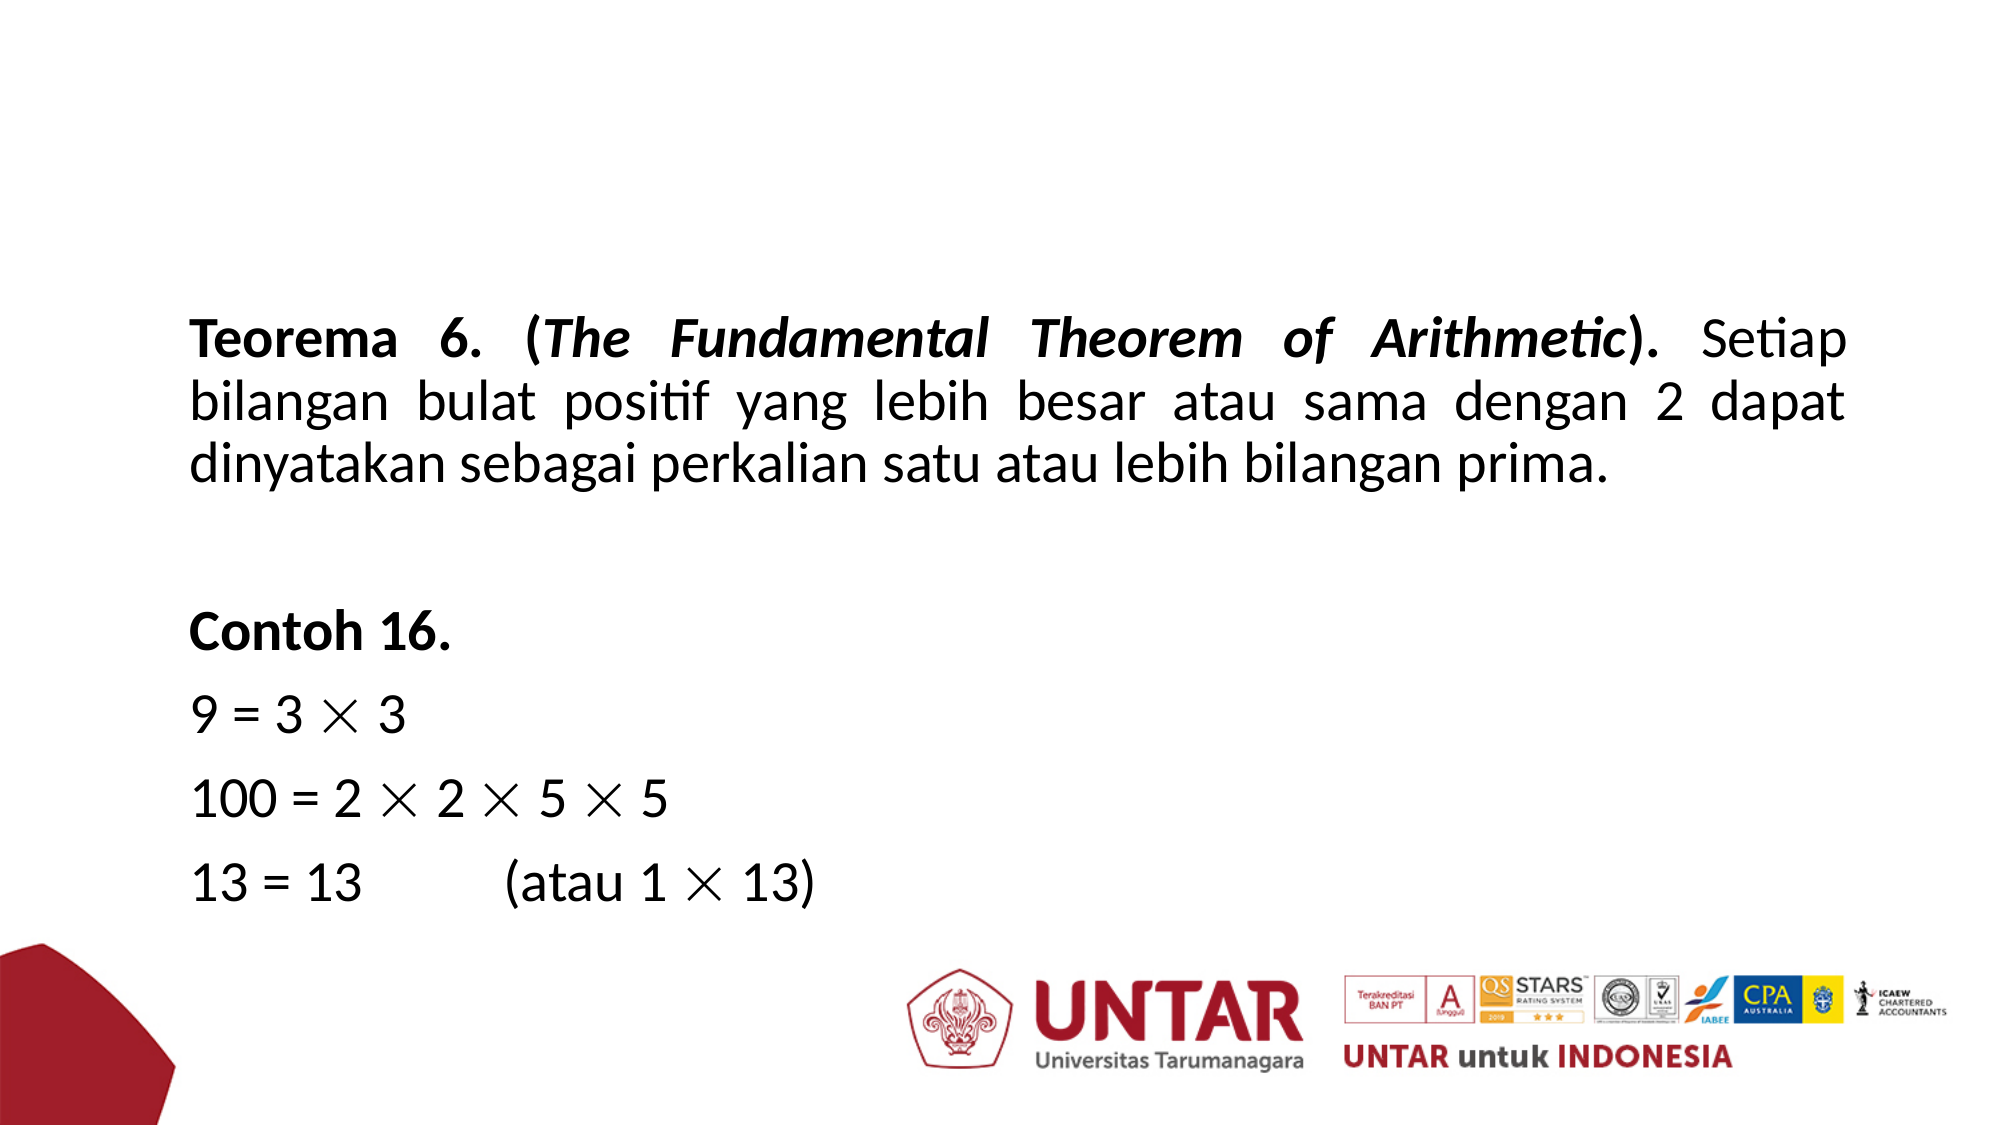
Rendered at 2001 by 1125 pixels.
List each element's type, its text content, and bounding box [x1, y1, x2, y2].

list Teorema 6. (The Fundamental Theorem of Arithmetic). Setiap bilangan bulat positif yang lebih besar atau sama dengan 2 dapat dinyatakan sebagai perkalian satu atau lebih bilangan prima. Contoh 16. 9 = 3  3 100 = 2  2  5  5 13 = 13 (atau 1  13) [137, 299, 1863, 1014]
picture [0, 0, 2001, 1125]
